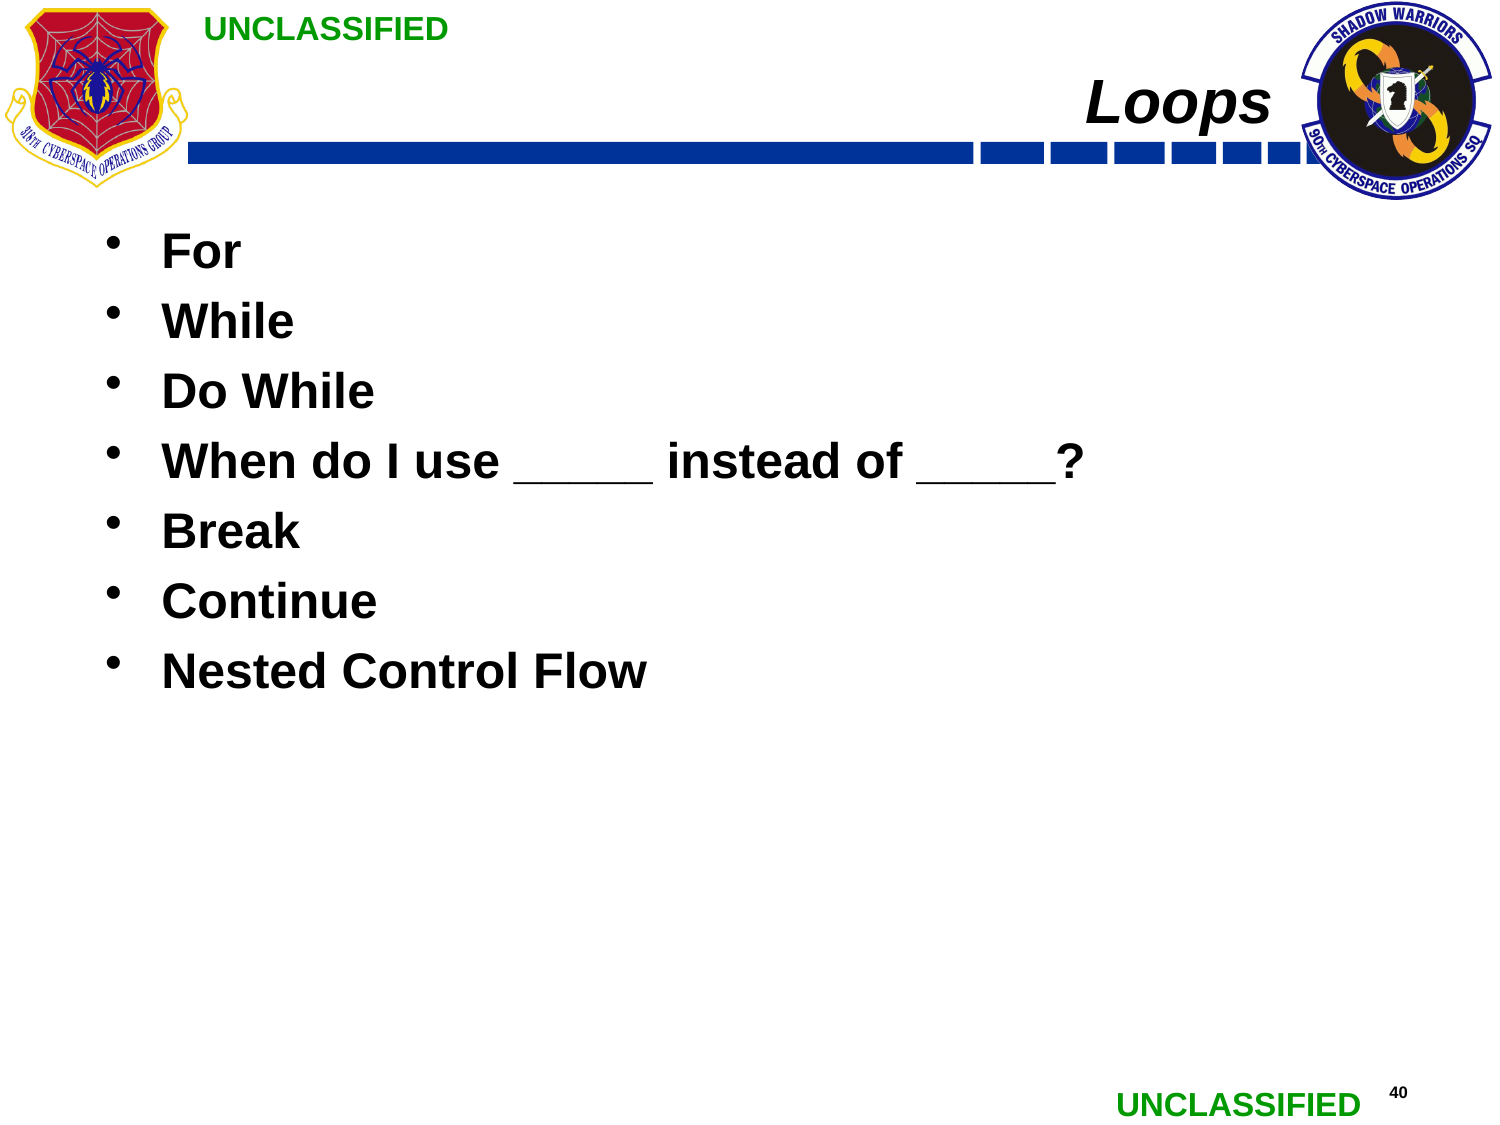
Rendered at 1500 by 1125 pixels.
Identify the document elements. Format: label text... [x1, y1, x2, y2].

list For While Do While When do I use _____ instead of _____? Break Continue Nested Control Flow [90, 211, 1453, 989]
picture [1300, 1, 1493, 200]
title Loops [249, 51, 1288, 142]
picture [5, 8, 188, 188]
